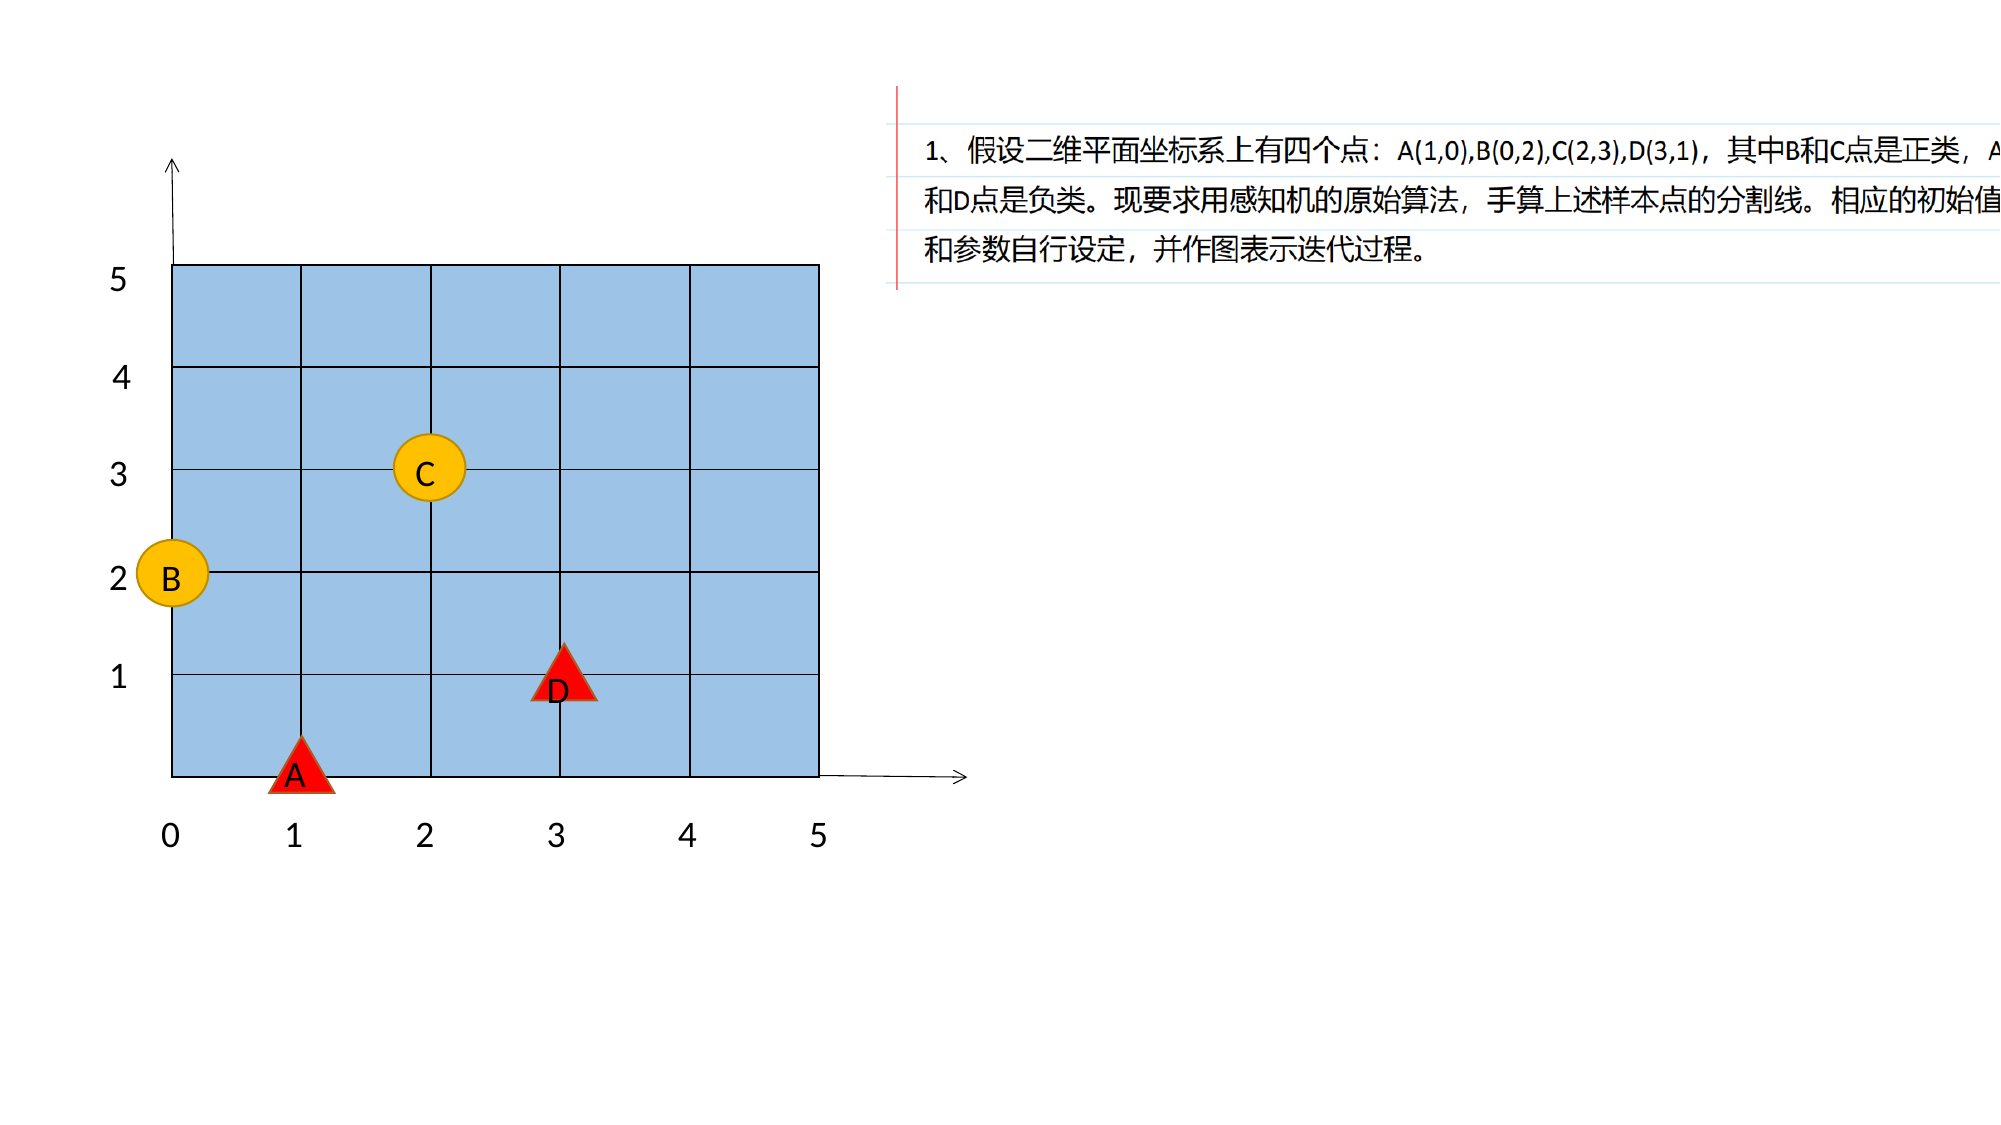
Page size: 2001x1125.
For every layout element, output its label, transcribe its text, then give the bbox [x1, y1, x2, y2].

text_box 2 [400, 802, 466, 863]
table_header [561, 266, 689, 366]
text_box 3 [94, 442, 159, 502]
table_header [432, 266, 559, 366]
table_cell [173, 675, 300, 776]
text_box C [400, 442, 478, 502]
text_box [392, 447, 400, 488]
table_cell [302, 368, 430, 469]
table_header [173, 266, 300, 366]
table_cell [561, 470, 689, 571]
text_box 0 [146, 802, 212, 863]
table_cell [691, 675, 818, 776]
table_cell [432, 573, 559, 674]
table_cell [691, 470, 818, 571]
table_cell [173, 368, 300, 469]
table_cell [691, 573, 818, 674]
table_cell [173, 573, 300, 674]
table_cell [561, 368, 689, 469]
text_box 4 [97, 344, 163, 404]
text_box D [531, 658, 609, 719]
text_box A [269, 742, 346, 803]
table_header [691, 266, 818, 366]
text_box 3 [531, 802, 597, 863]
table_cell [432, 675, 559, 776]
table_cell [302, 573, 430, 674]
table_header [302, 266, 430, 366]
text_box [151, 538, 196, 546]
text_box 5 [794, 802, 860, 863]
table_cell [432, 470, 559, 571]
table_cell [691, 368, 818, 469]
text_box [554, 641, 574, 658]
text_box 1 [94, 643, 159, 704]
table_cell [173, 470, 300, 571]
text_box 4 [663, 802, 728, 863]
text_box 5 [94, 246, 159, 307]
table_cell [302, 675, 430, 776]
text_box 1 [269, 803, 335, 863]
text_box B [146, 546, 223, 607]
text_box [297, 734, 307, 742]
text_box 2 [94, 545, 159, 606]
table_cell [432, 368, 559, 469]
table_cell [561, 675, 689, 776]
picture [886, 86, 2000, 290]
text_box [405, 433, 455, 442]
table_cell [302, 470, 430, 571]
table_cell [561, 573, 689, 674]
